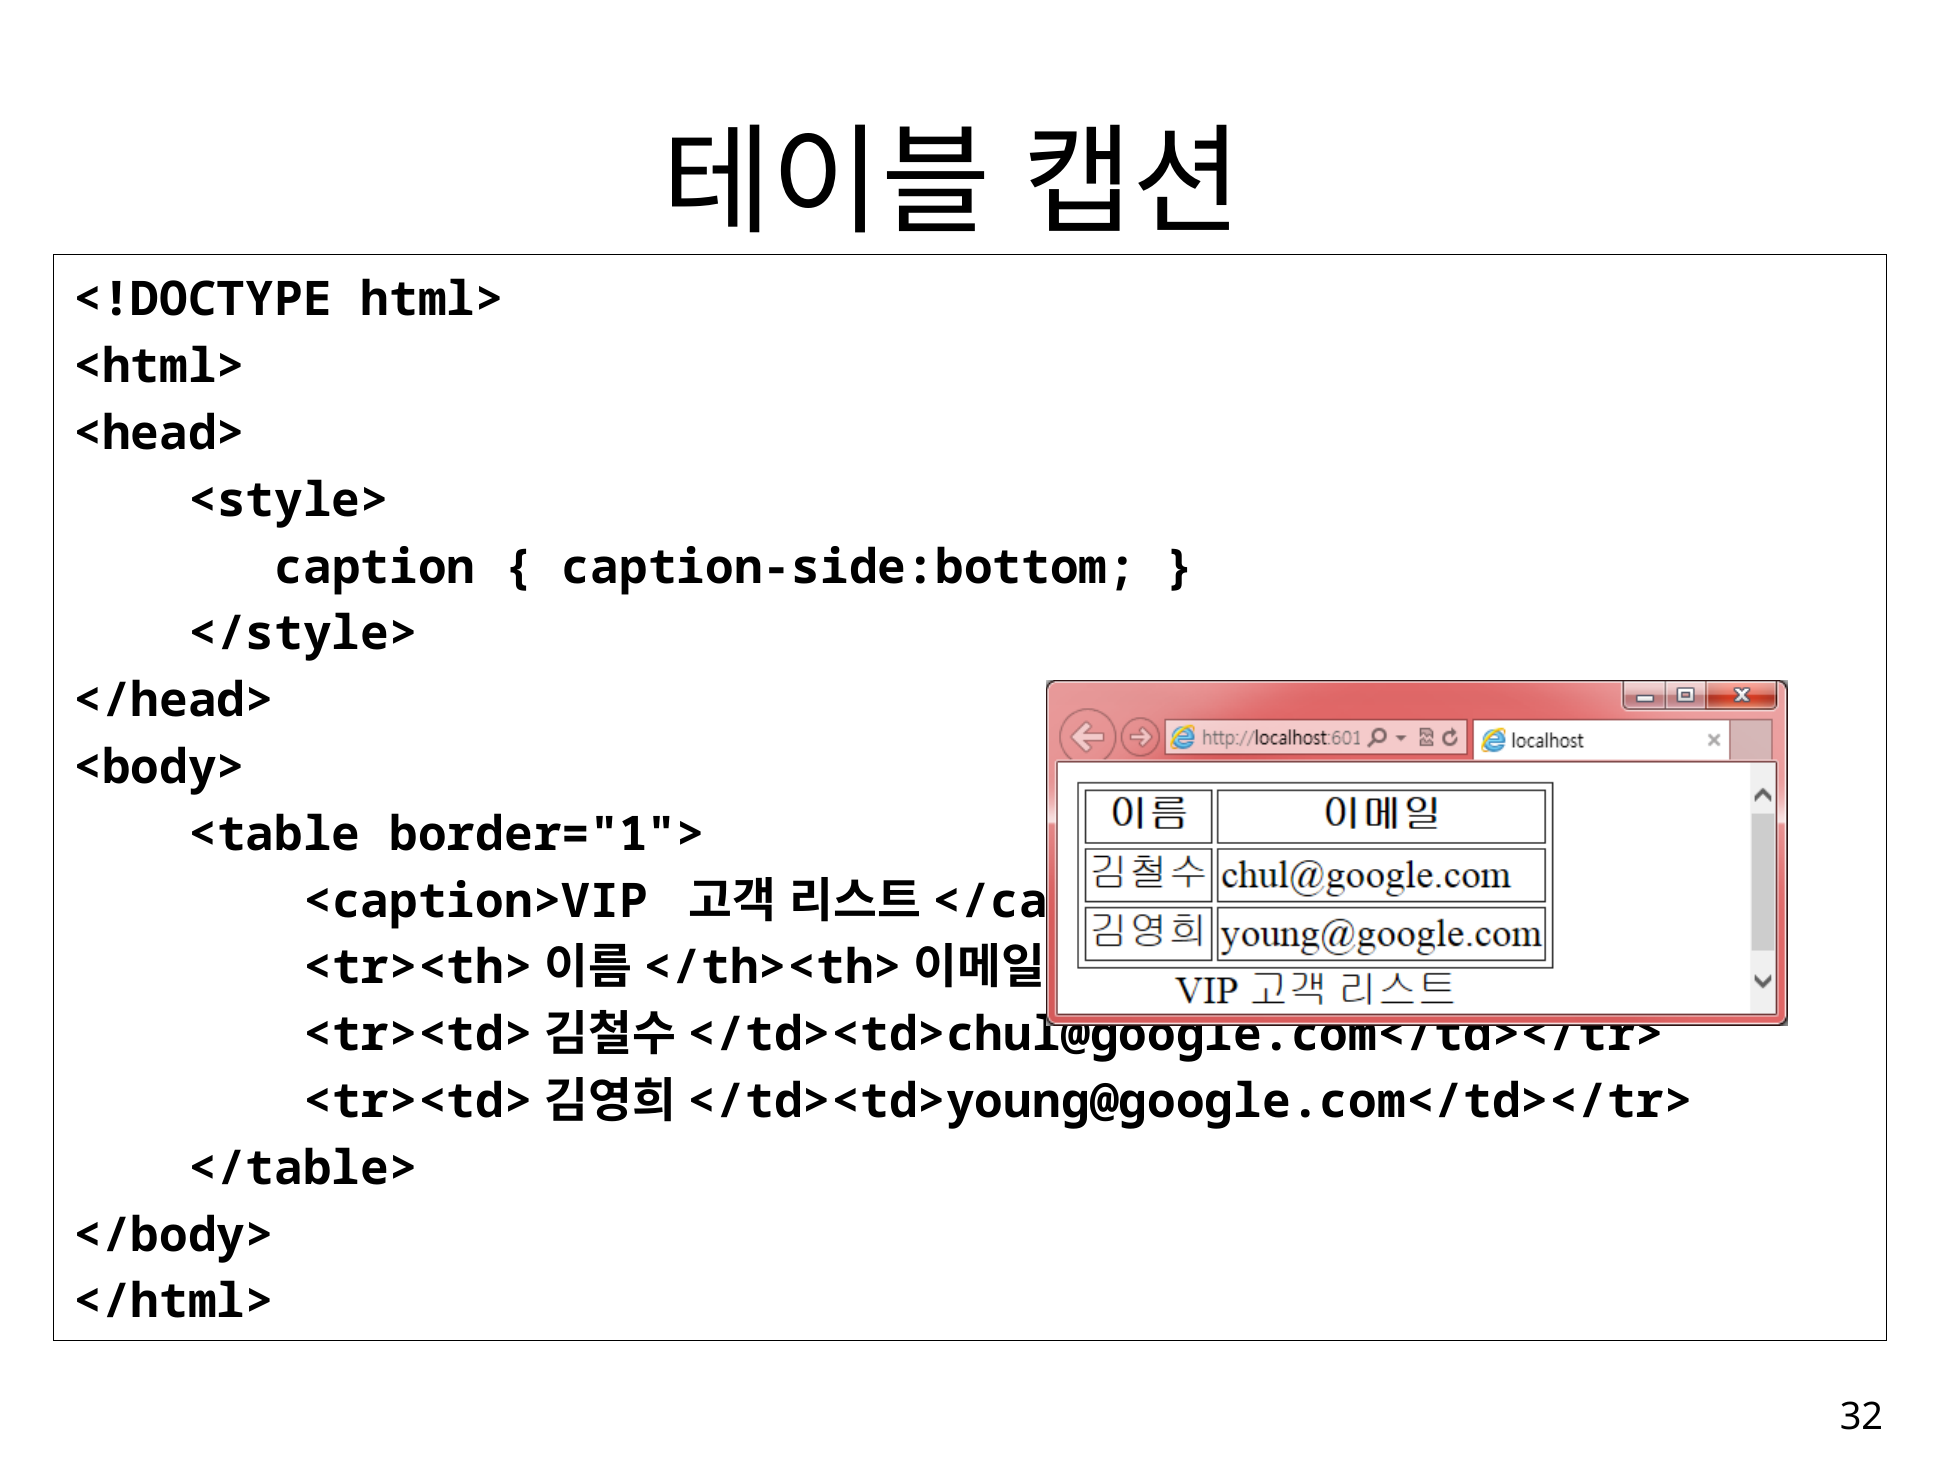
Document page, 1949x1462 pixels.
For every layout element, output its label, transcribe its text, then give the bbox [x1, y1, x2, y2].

title 테이블 캡션 [156, 92, 1749, 254]
picture [1046, 679, 1788, 1026]
text_box <!DOCTYPE html> <html> <head> <style> caption { caption-side:bottom; } </style> </head> <body> <table border="1"> <caption>VIP 고객 리스트</caption> <tr><th>이름</th><th>이메일</th><tr> <tr><td>김철수</td><td>chul@google.com</td></tr> <tr><td>김영희</td><td>young@google.com</td></tr> </table> </body> </html> [53, 254, 1887, 1341]
slide_number 32 [1496, 1372, 1899, 1462]
